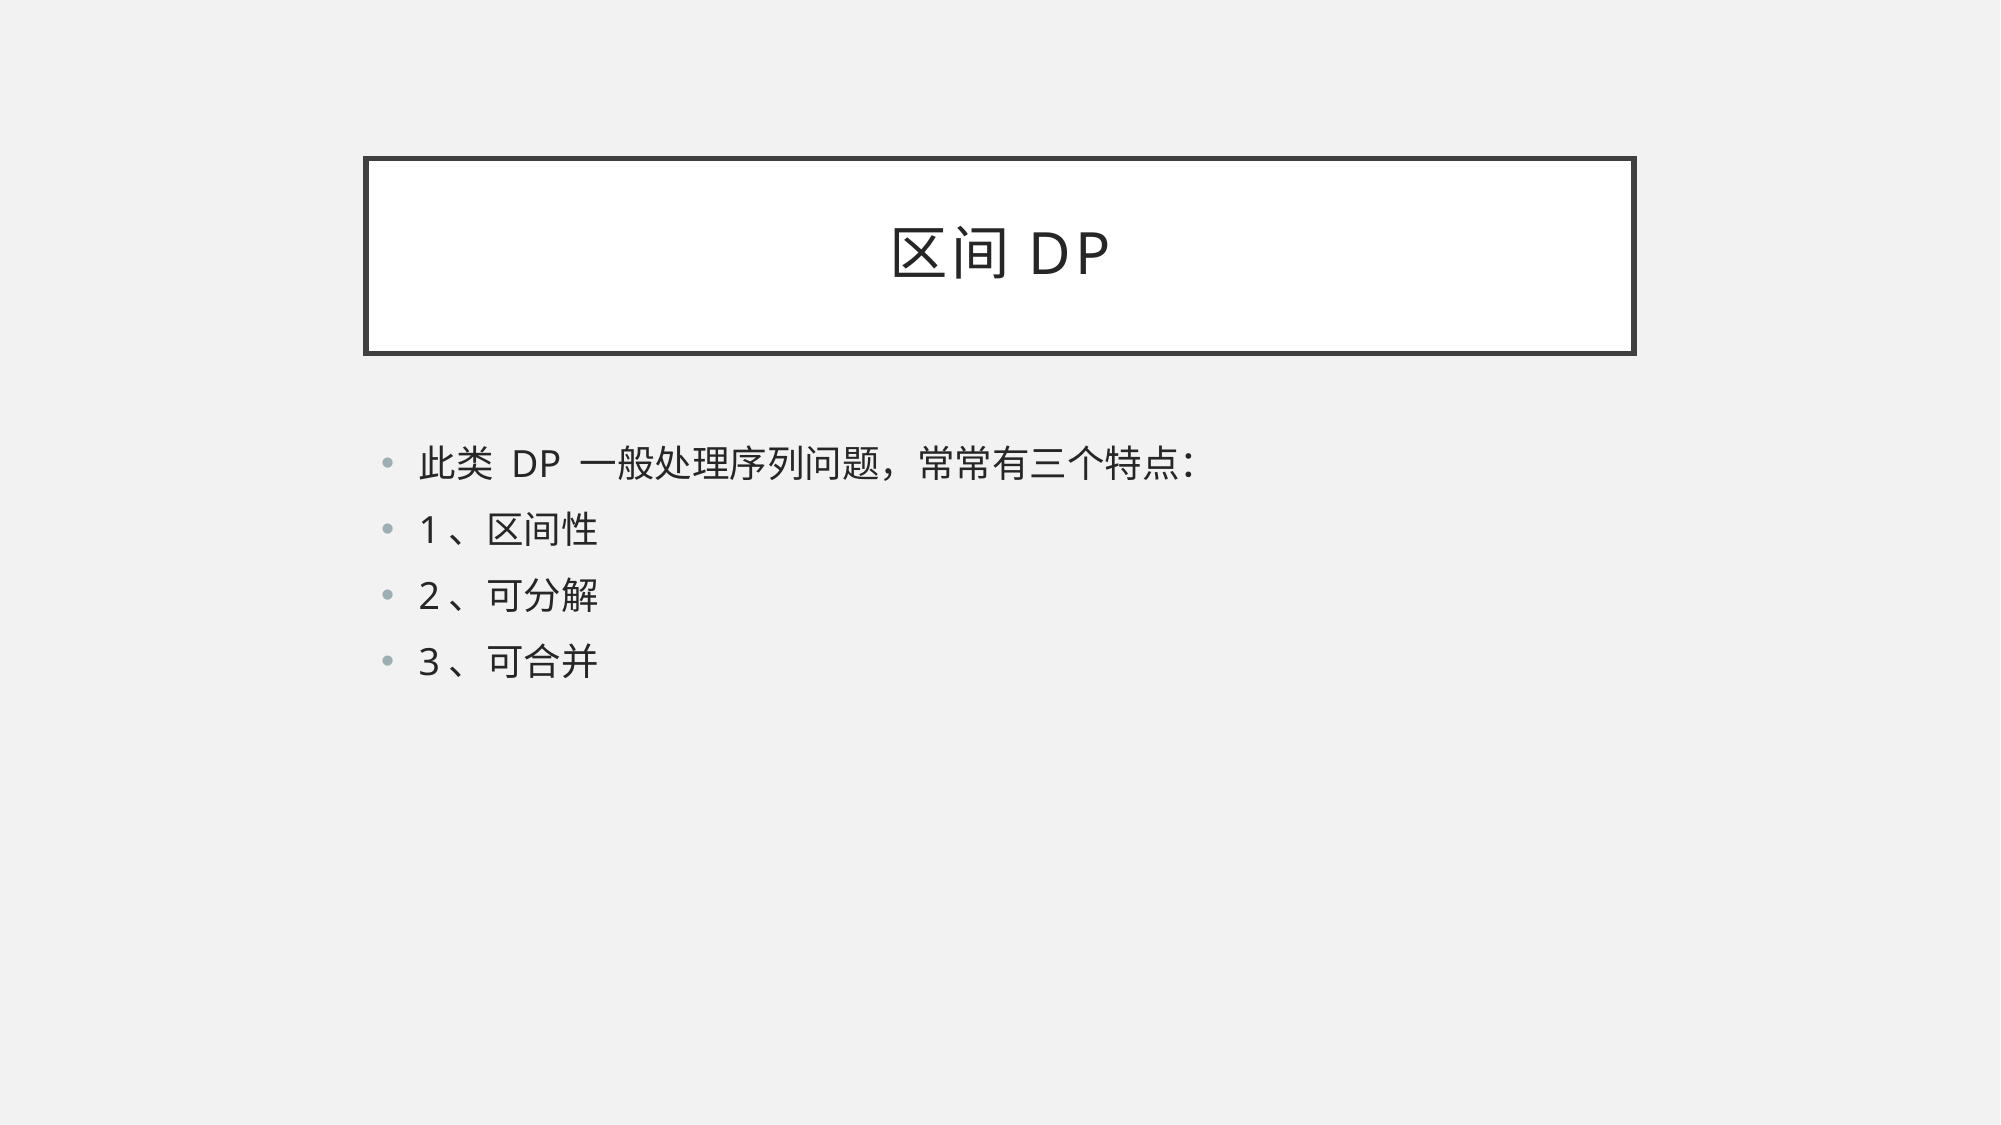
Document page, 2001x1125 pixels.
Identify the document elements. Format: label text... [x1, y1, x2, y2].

list 此类 DP 一般处理序列问题，常常有三个特点： 1、区间性 2、可分解 3、可合并 [366, 432, 1634, 1009]
title 区间DP [363, 156, 1637, 356]
